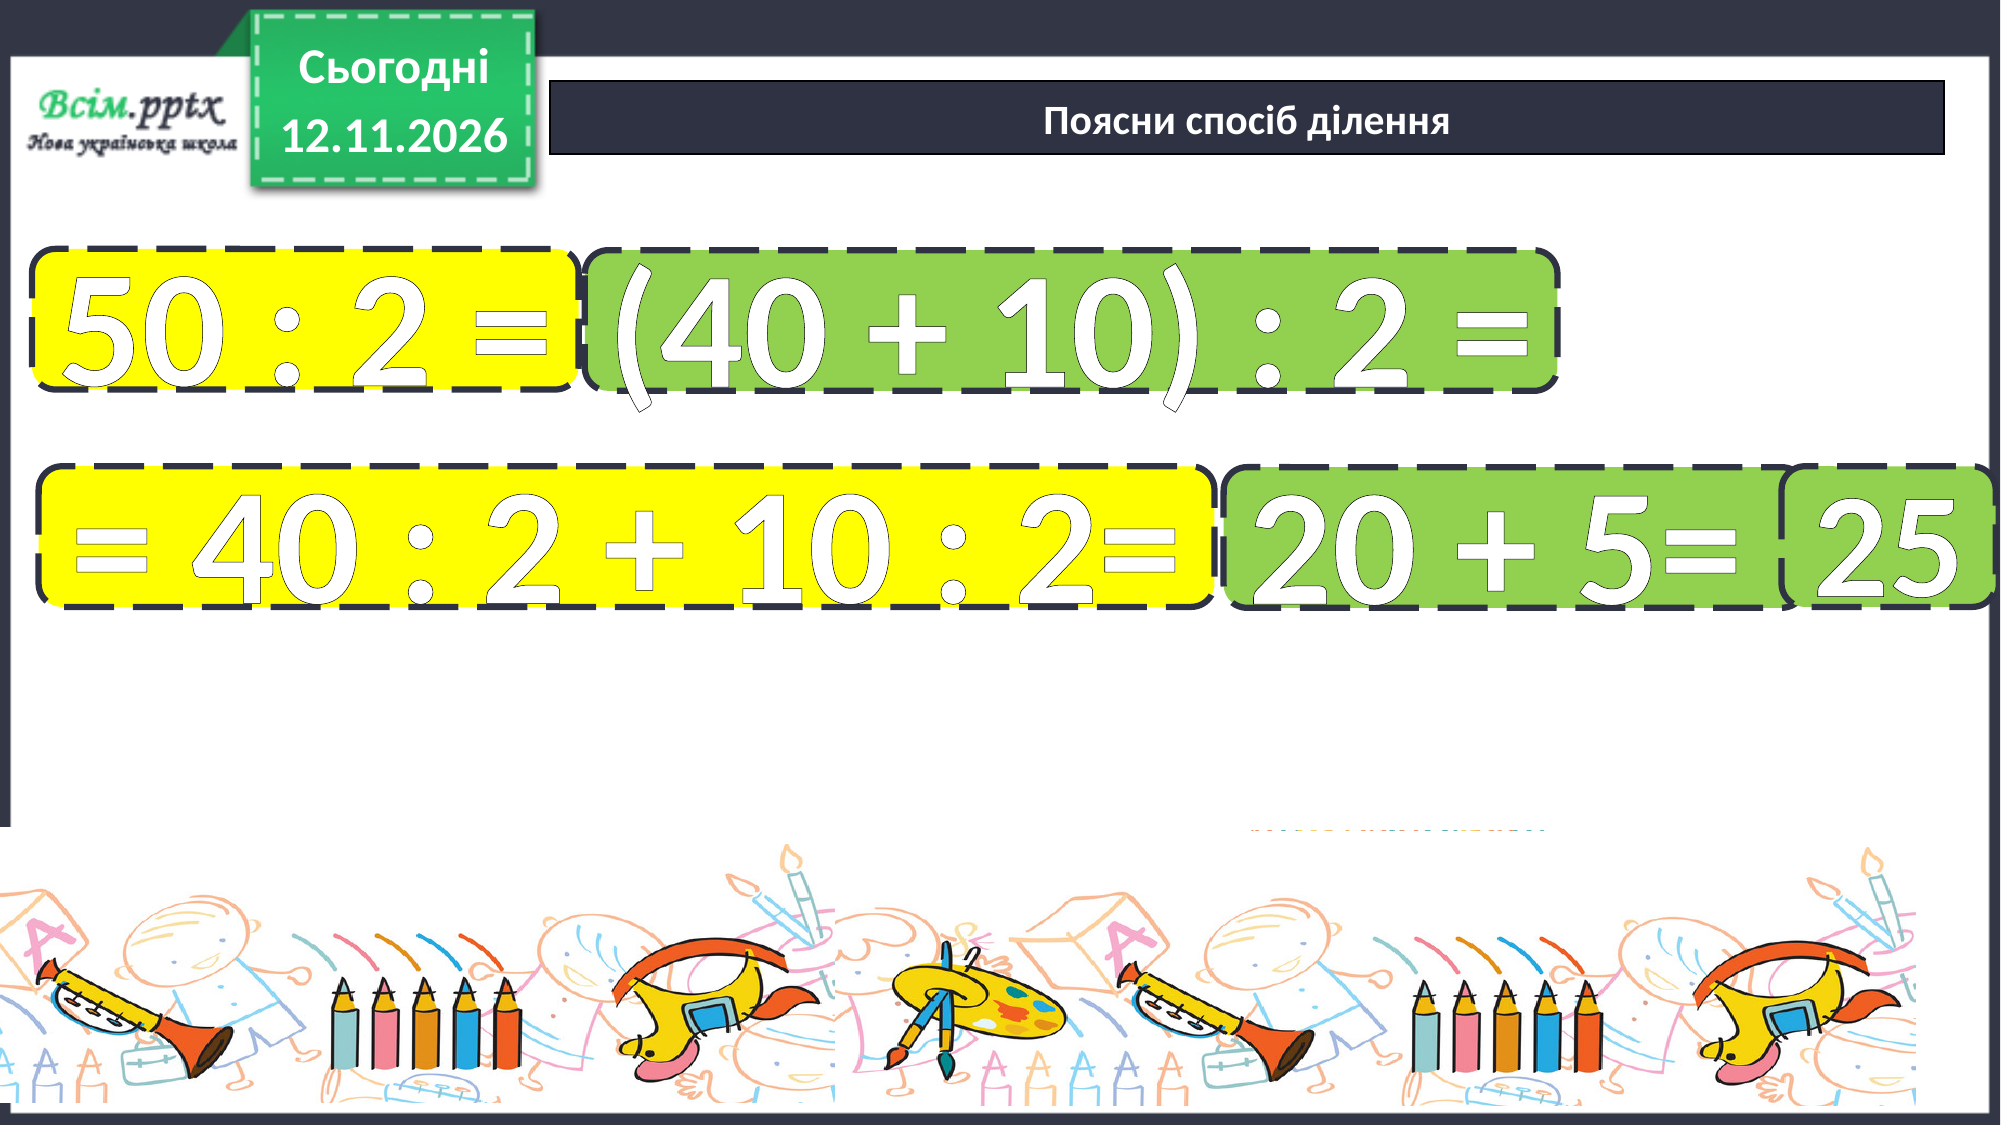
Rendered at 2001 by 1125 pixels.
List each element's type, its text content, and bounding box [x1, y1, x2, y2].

picture [0, 0, 2001, 1125]
text_box 50 : 2 = [30, 247, 580, 391]
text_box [825, 830, 2000, 1106]
text_box = 40 : 2 + 10 : 2= [37, 465, 1216, 608]
text_box (40 + 10) : 2 = [583, 249, 1559, 392]
text_box Сьогодні [284, 26, 535, 101]
text_box 25 [1780, 465, 1997, 608]
text_box 26.03.2022 [263, 101, 524, 164]
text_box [0, 826, 1074, 1103]
text_box 20 + 5= [1222, 466, 1794, 609]
text_box Поясни спосіб ділення [549, 80, 1945, 155]
